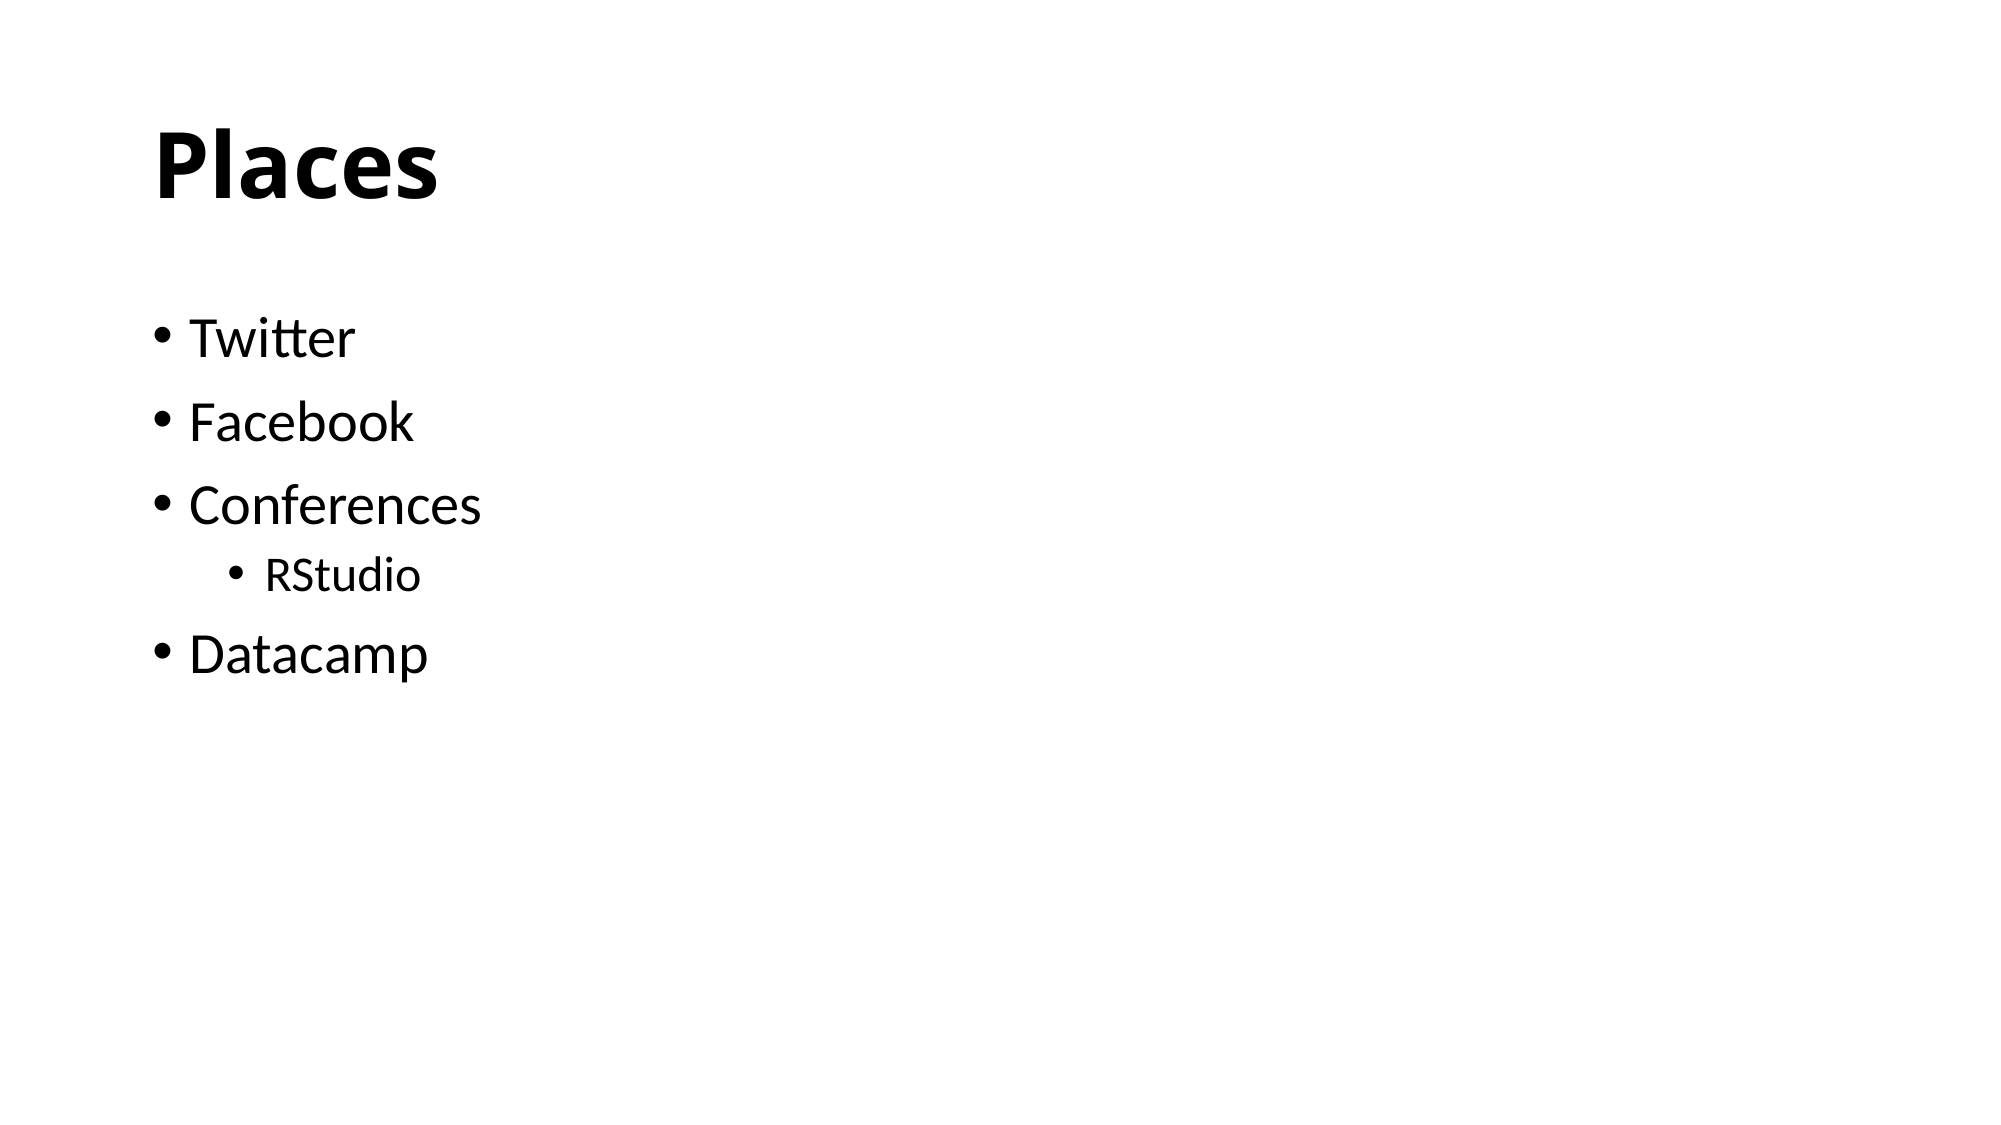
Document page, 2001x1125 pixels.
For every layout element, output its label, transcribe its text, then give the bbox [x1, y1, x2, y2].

title Places [137, 59, 1863, 278]
list Twitter Facebook Conferences RStudio Datacamp [137, 299, 1863, 1014]
